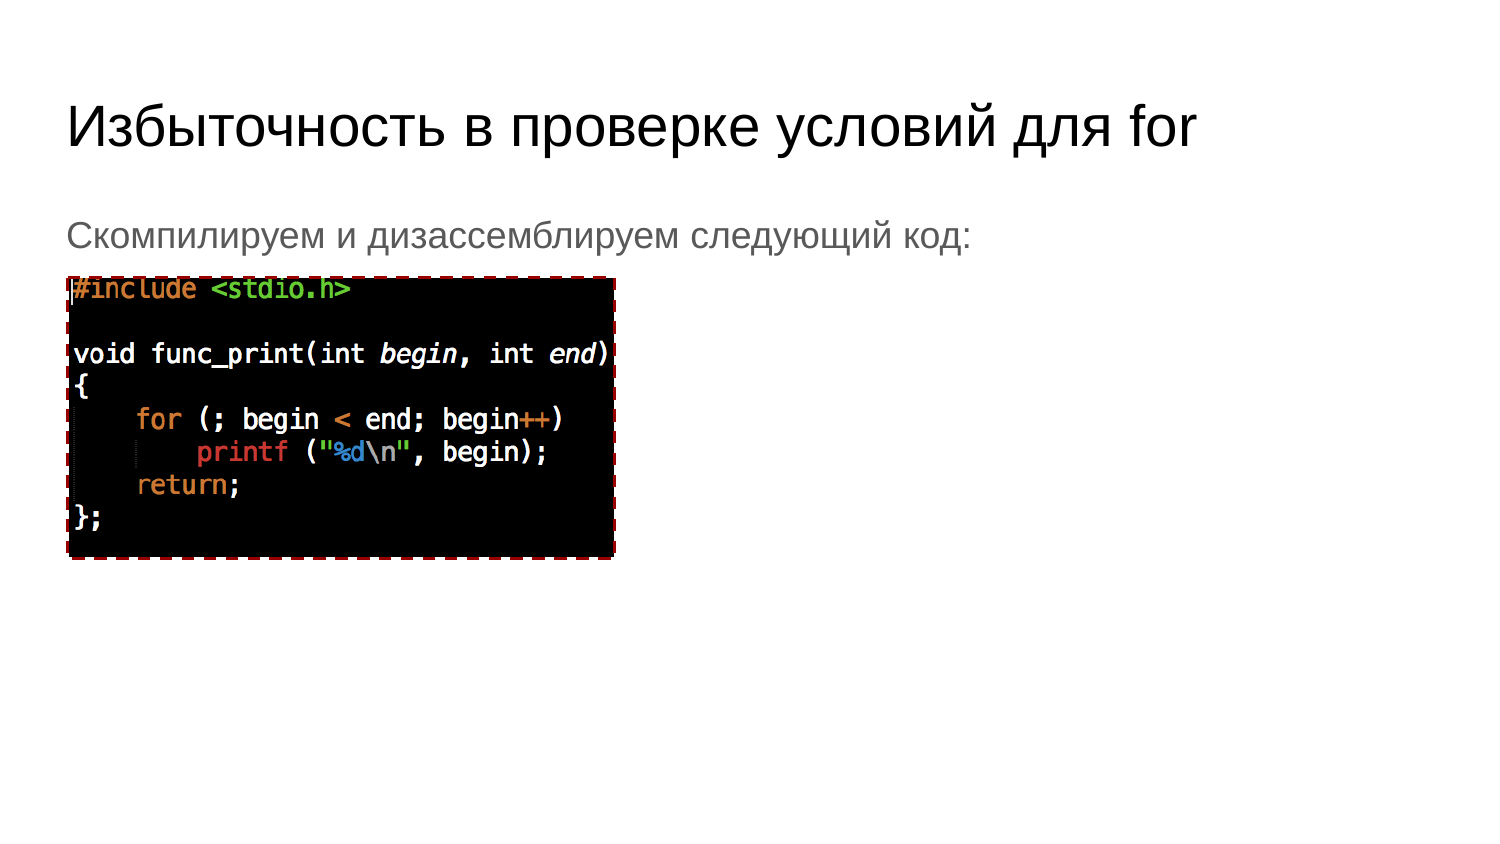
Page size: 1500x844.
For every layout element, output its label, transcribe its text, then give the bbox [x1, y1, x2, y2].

title Избыточность в проверке условий для for [51, 72, 1449, 167]
list Скомпилируем и дизассемблируем следующий код: [51, 189, 1449, 750]
picture [68, 278, 614, 557]
